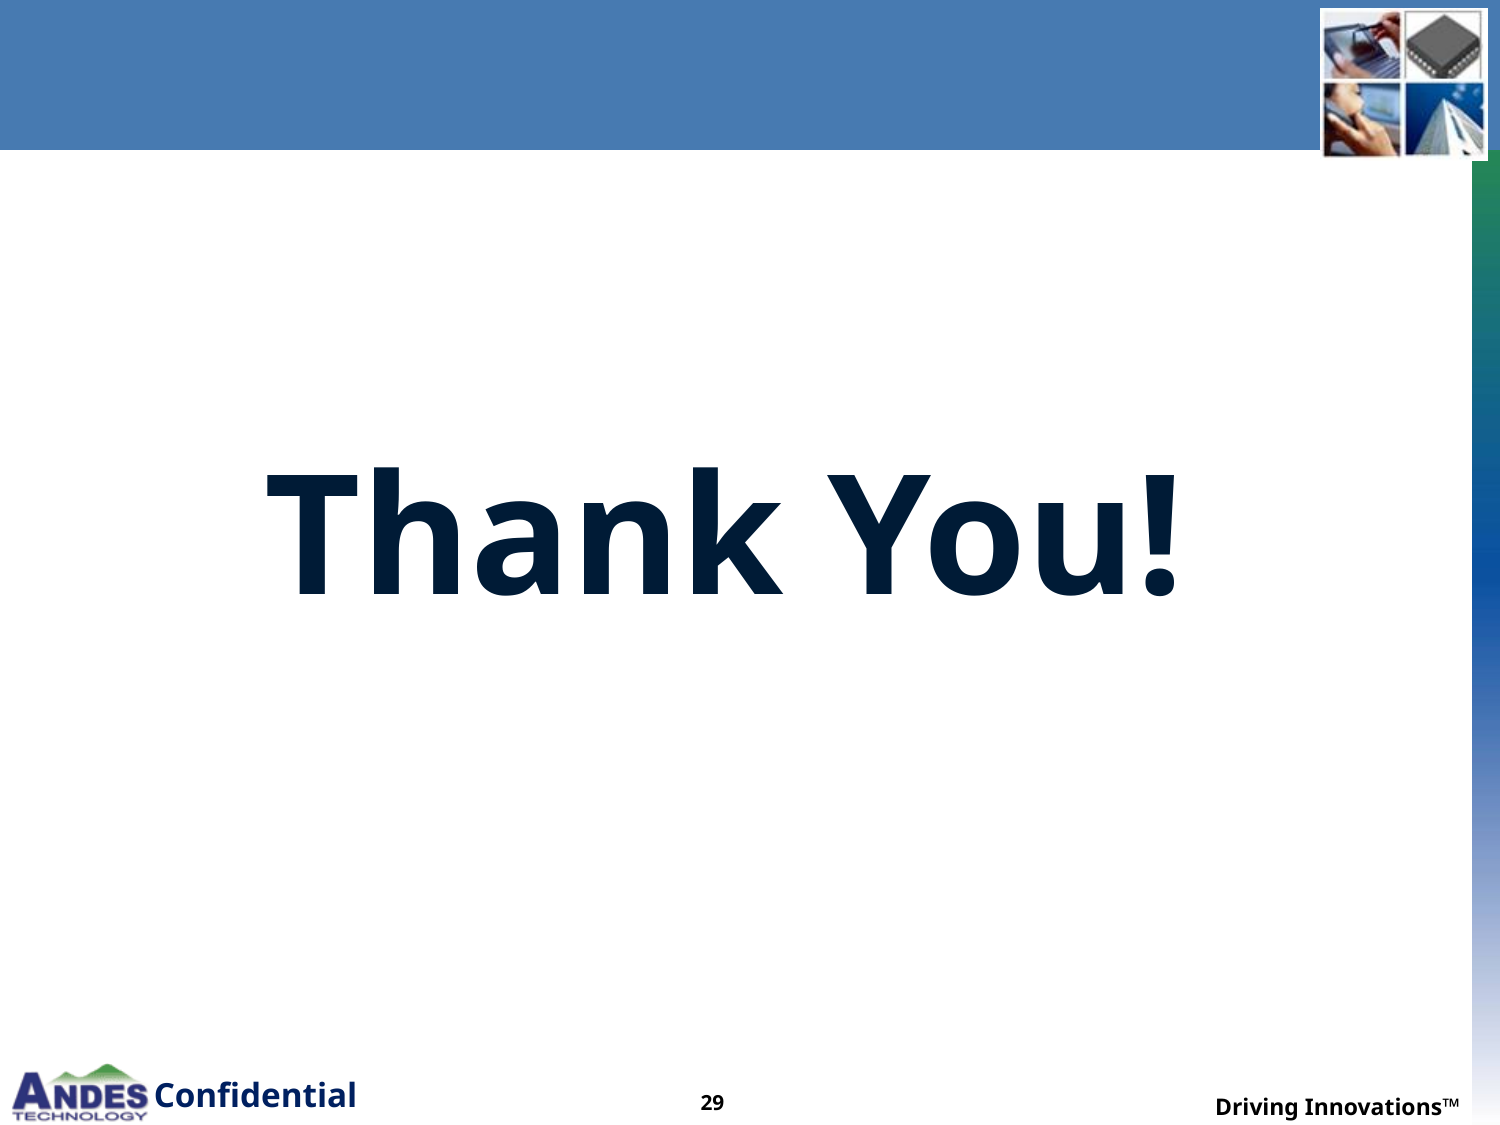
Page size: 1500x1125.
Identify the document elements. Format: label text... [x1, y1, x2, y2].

list Thank You! [0, 172, 1458, 965]
picture [1320, 8, 1500, 1125]
picture [0, 1063, 163, 1123]
